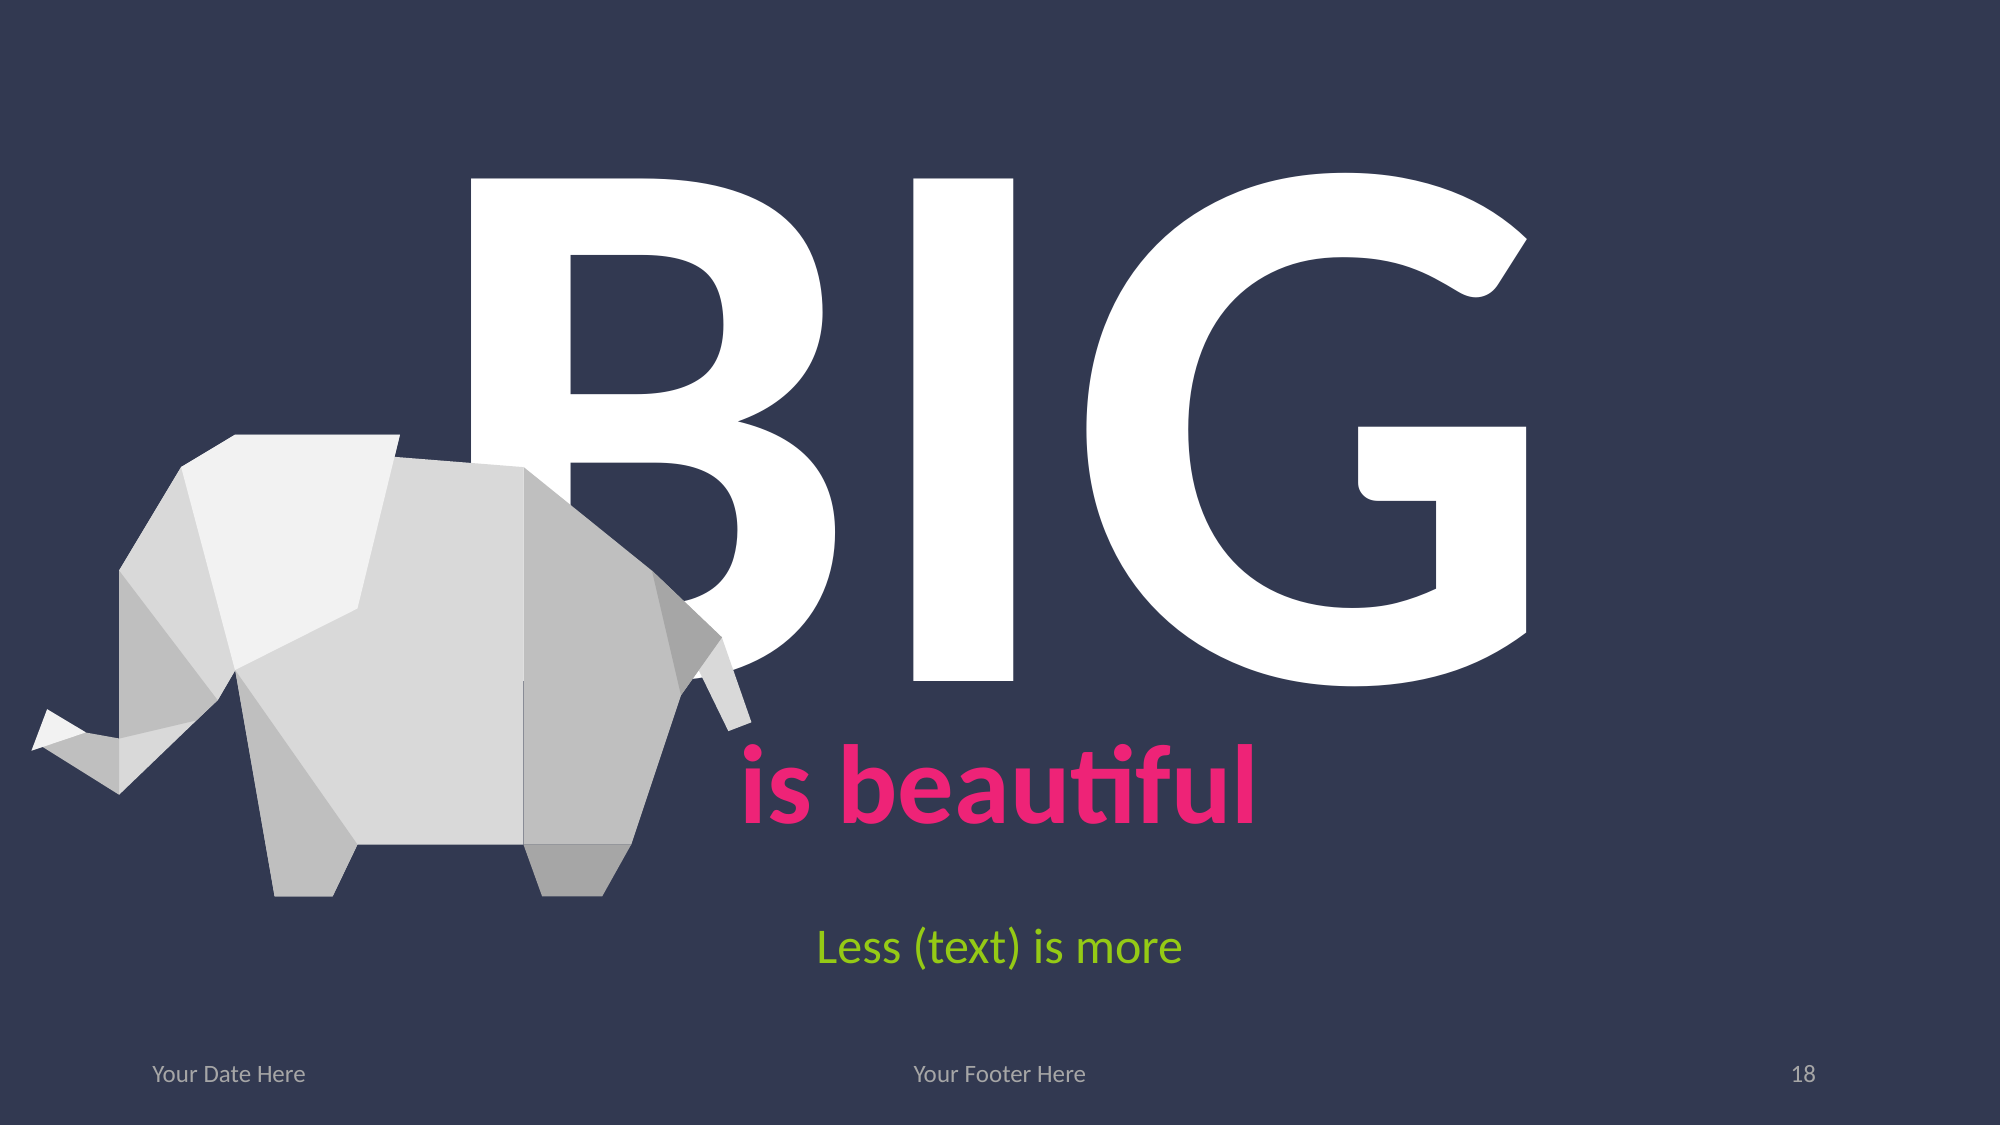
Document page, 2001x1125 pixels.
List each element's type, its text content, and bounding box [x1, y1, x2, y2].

list Less (text) is more [460, 913, 1539, 1043]
list is beautiful [752, 718, 1339, 880]
footer Your Footer Here [662, 1043, 1338, 1103]
title BIG [411, 0, 1588, 861]
slide_number Your Date Here [137, 1042, 588, 1103]
slide_number 18 [1744, 1042, 1863, 1103]
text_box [31, 434, 752, 897]
